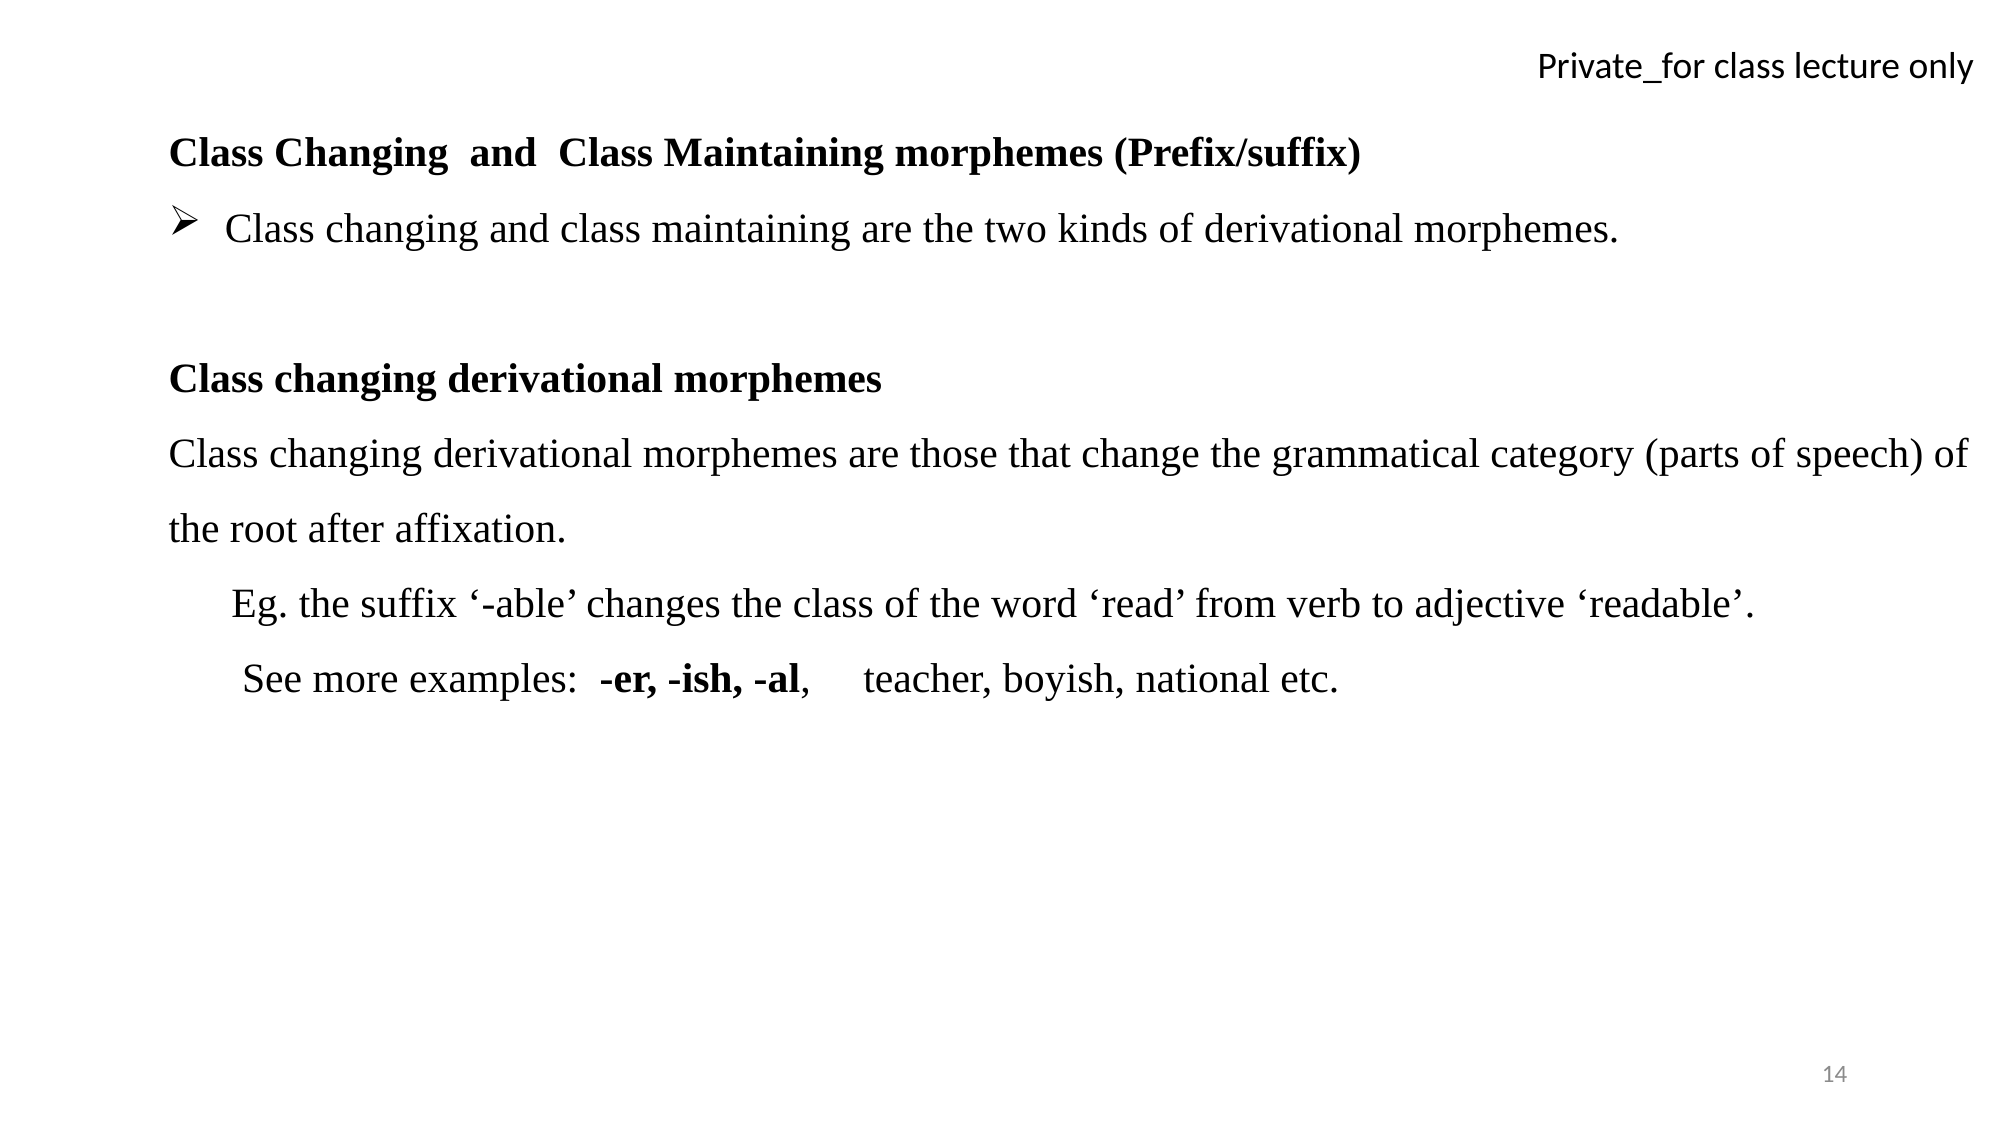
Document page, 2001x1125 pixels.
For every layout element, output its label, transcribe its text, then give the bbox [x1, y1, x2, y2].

subtitle Class Changing and Class Maintaining morphemes (Prefix/suffix) Class changing and class maintaining are the two kinds of derivational morphemes. Class changing derivational morphemes Class changing derivational morphemes are those that change the grammatical category (parts of speech) of the root after affixation. Eg. the suffix ‘-able’ changes the class of the word ‘read’ from verb to adjective ‘readable’. See more examples: -er, -ish, -al, teacher, boyish, national etc. [153, 92, 1988, 1043]
slide_number 14 [1412, 1042, 1863, 1103]
